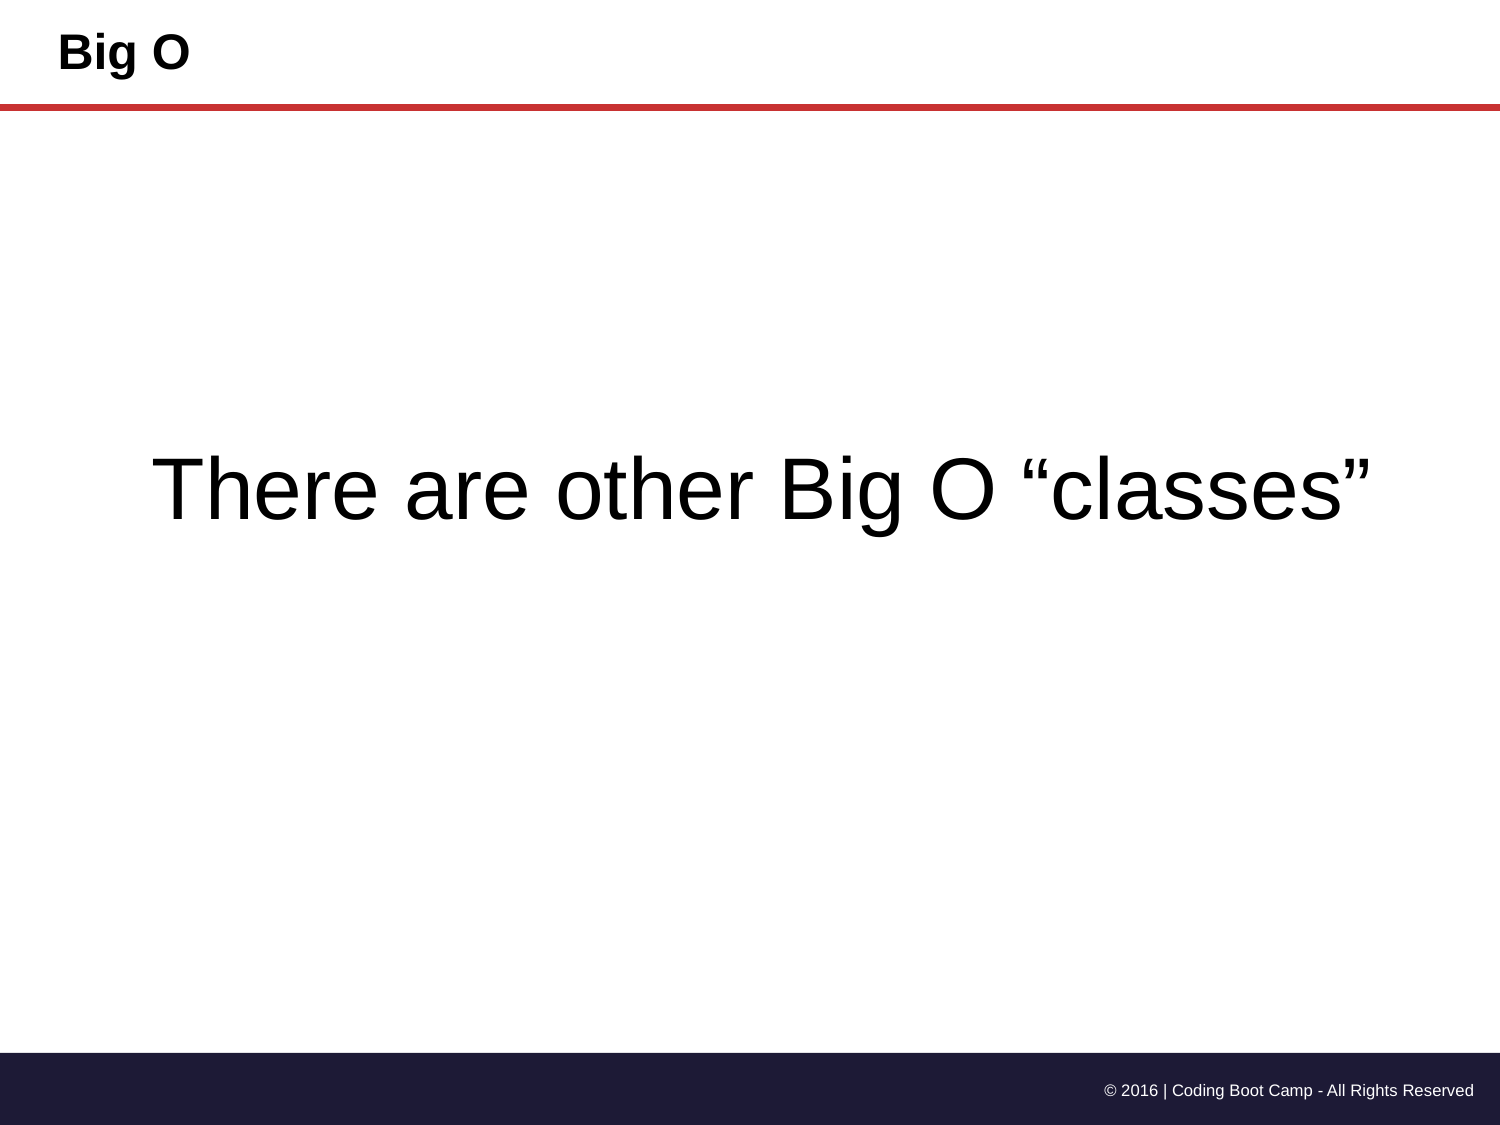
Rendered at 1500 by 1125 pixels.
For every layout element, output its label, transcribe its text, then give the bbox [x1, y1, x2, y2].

text_box There are other Big O “classes” [49, 424, 1475, 545]
title Big O [49, 0, 1426, 108]
